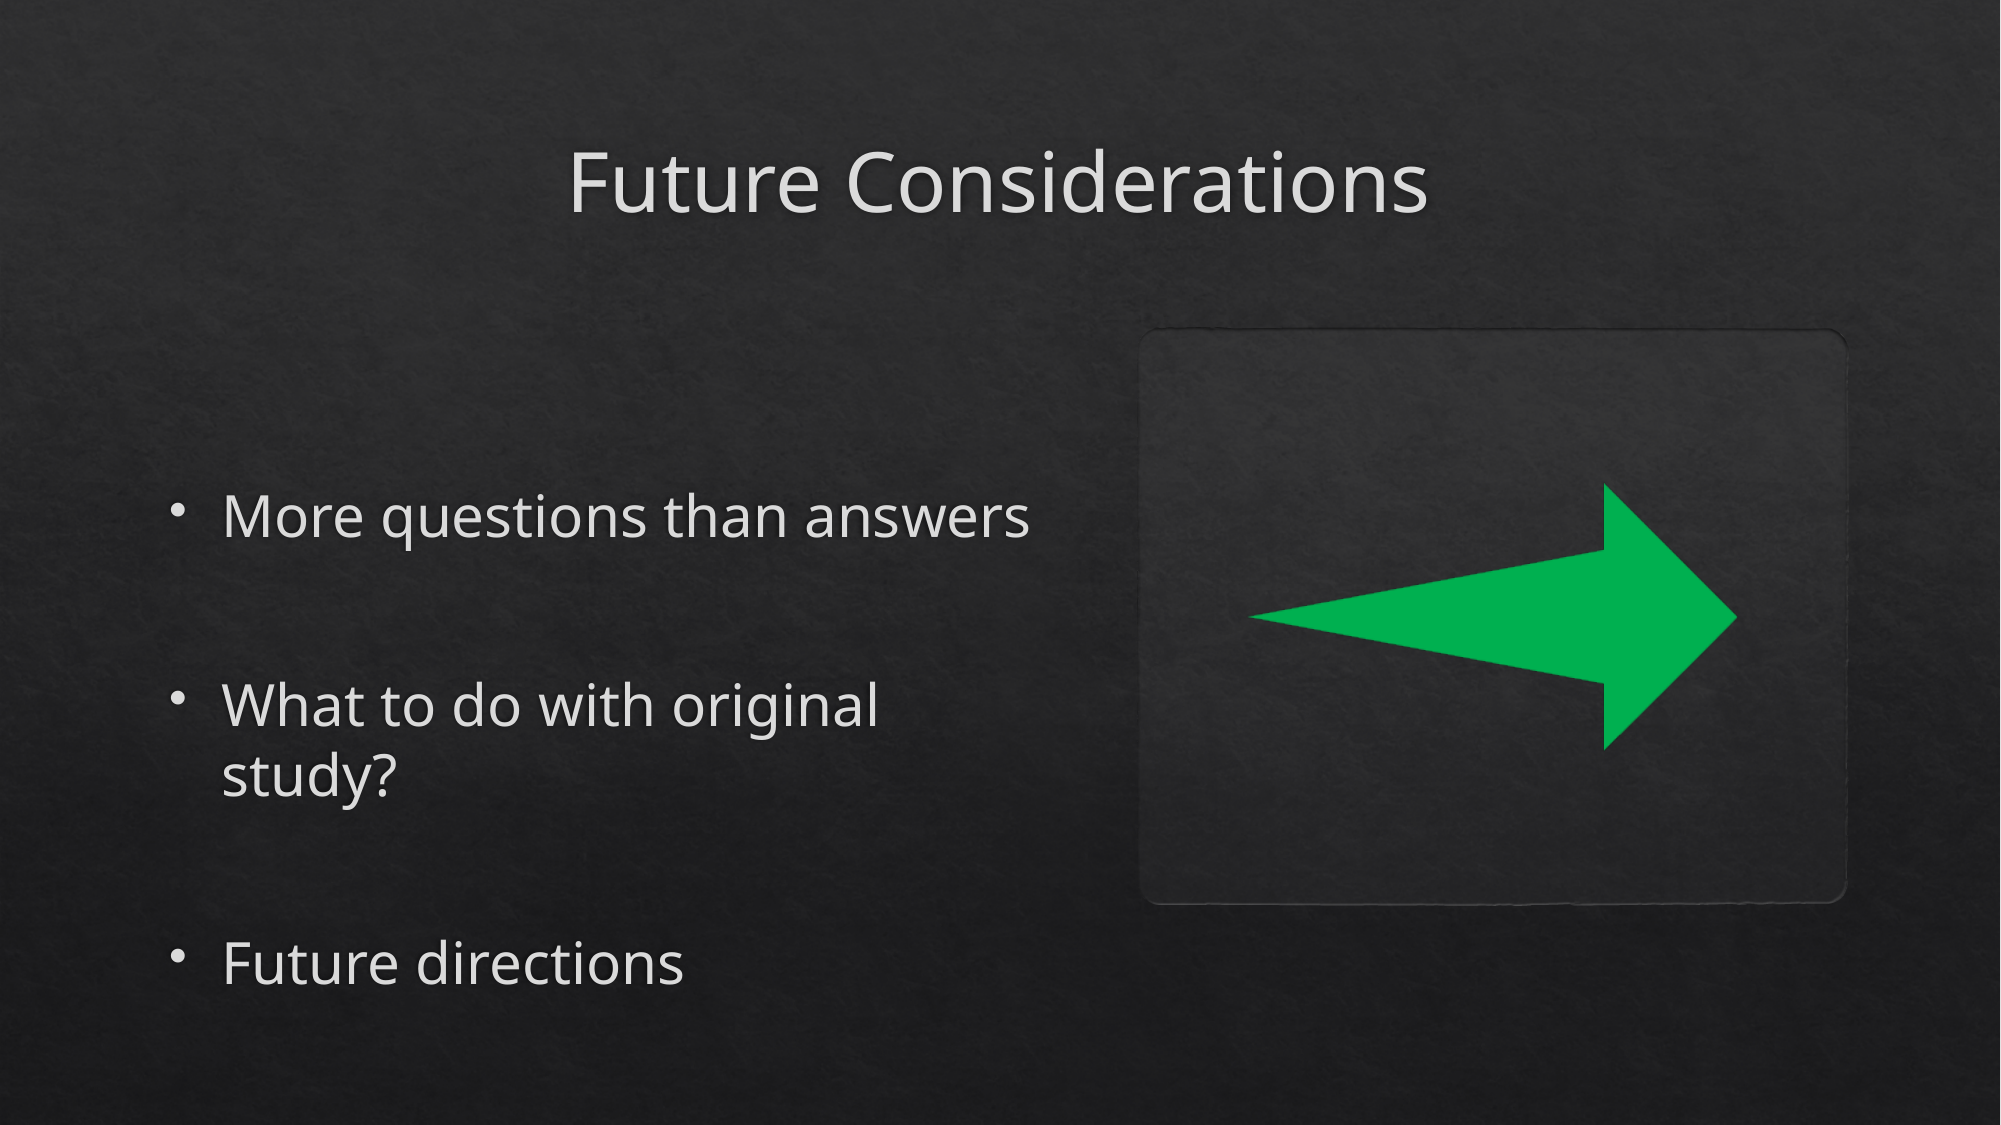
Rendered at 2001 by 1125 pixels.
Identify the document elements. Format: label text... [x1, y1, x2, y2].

list More questions than answers What to do with original study? Future directions [149, 284, 1060, 1025]
title Future Considerations [149, 99, 1849, 260]
picture [1137, 327, 1849, 906]
